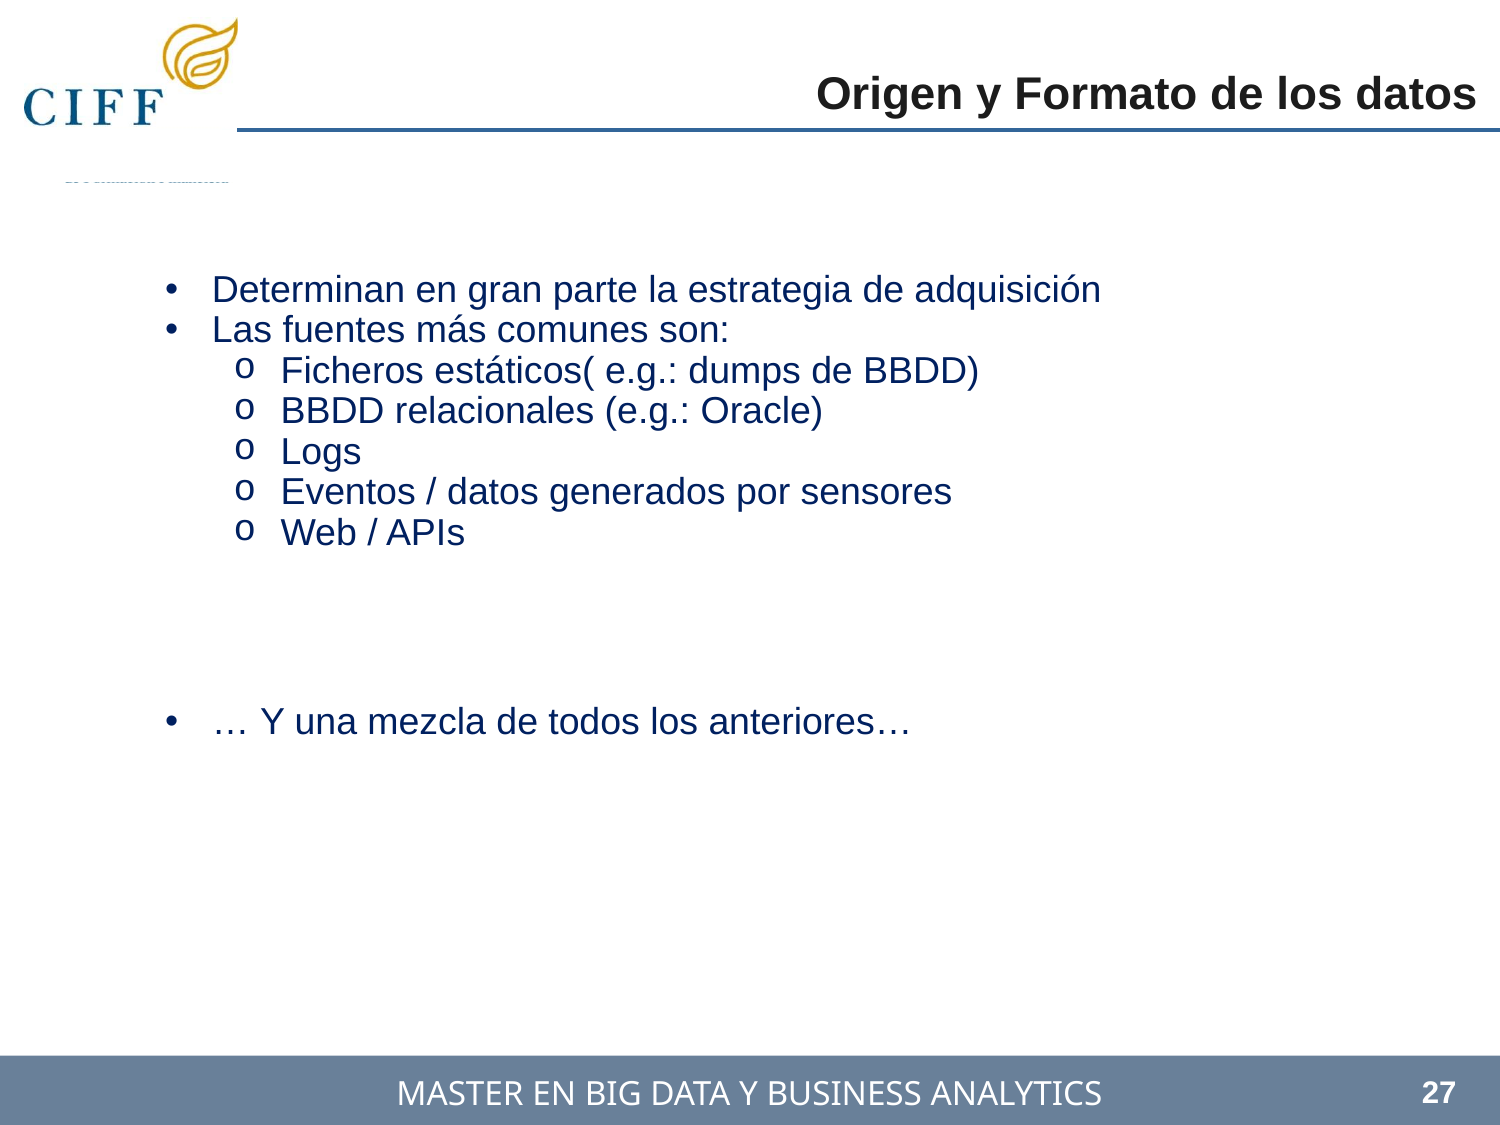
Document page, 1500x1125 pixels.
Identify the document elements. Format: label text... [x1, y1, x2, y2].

picture [24, 17, 238, 129]
text_box Origen y Formato de los datos [260, 55, 1493, 244]
text_box 27 [1385, 1064, 1493, 1121]
list Determinan en gran parte la estrategia de adquisición Las fuentes más comunes son: Ficheros estáticos( e.g.: dumps de BBDD) BBDD relacionales (e.g.: Oracle) Logs Eventos / datos generados por sensores Web / APIs … Y una mezcla de todos los anteriores… [75, 262, 1425, 1005]
